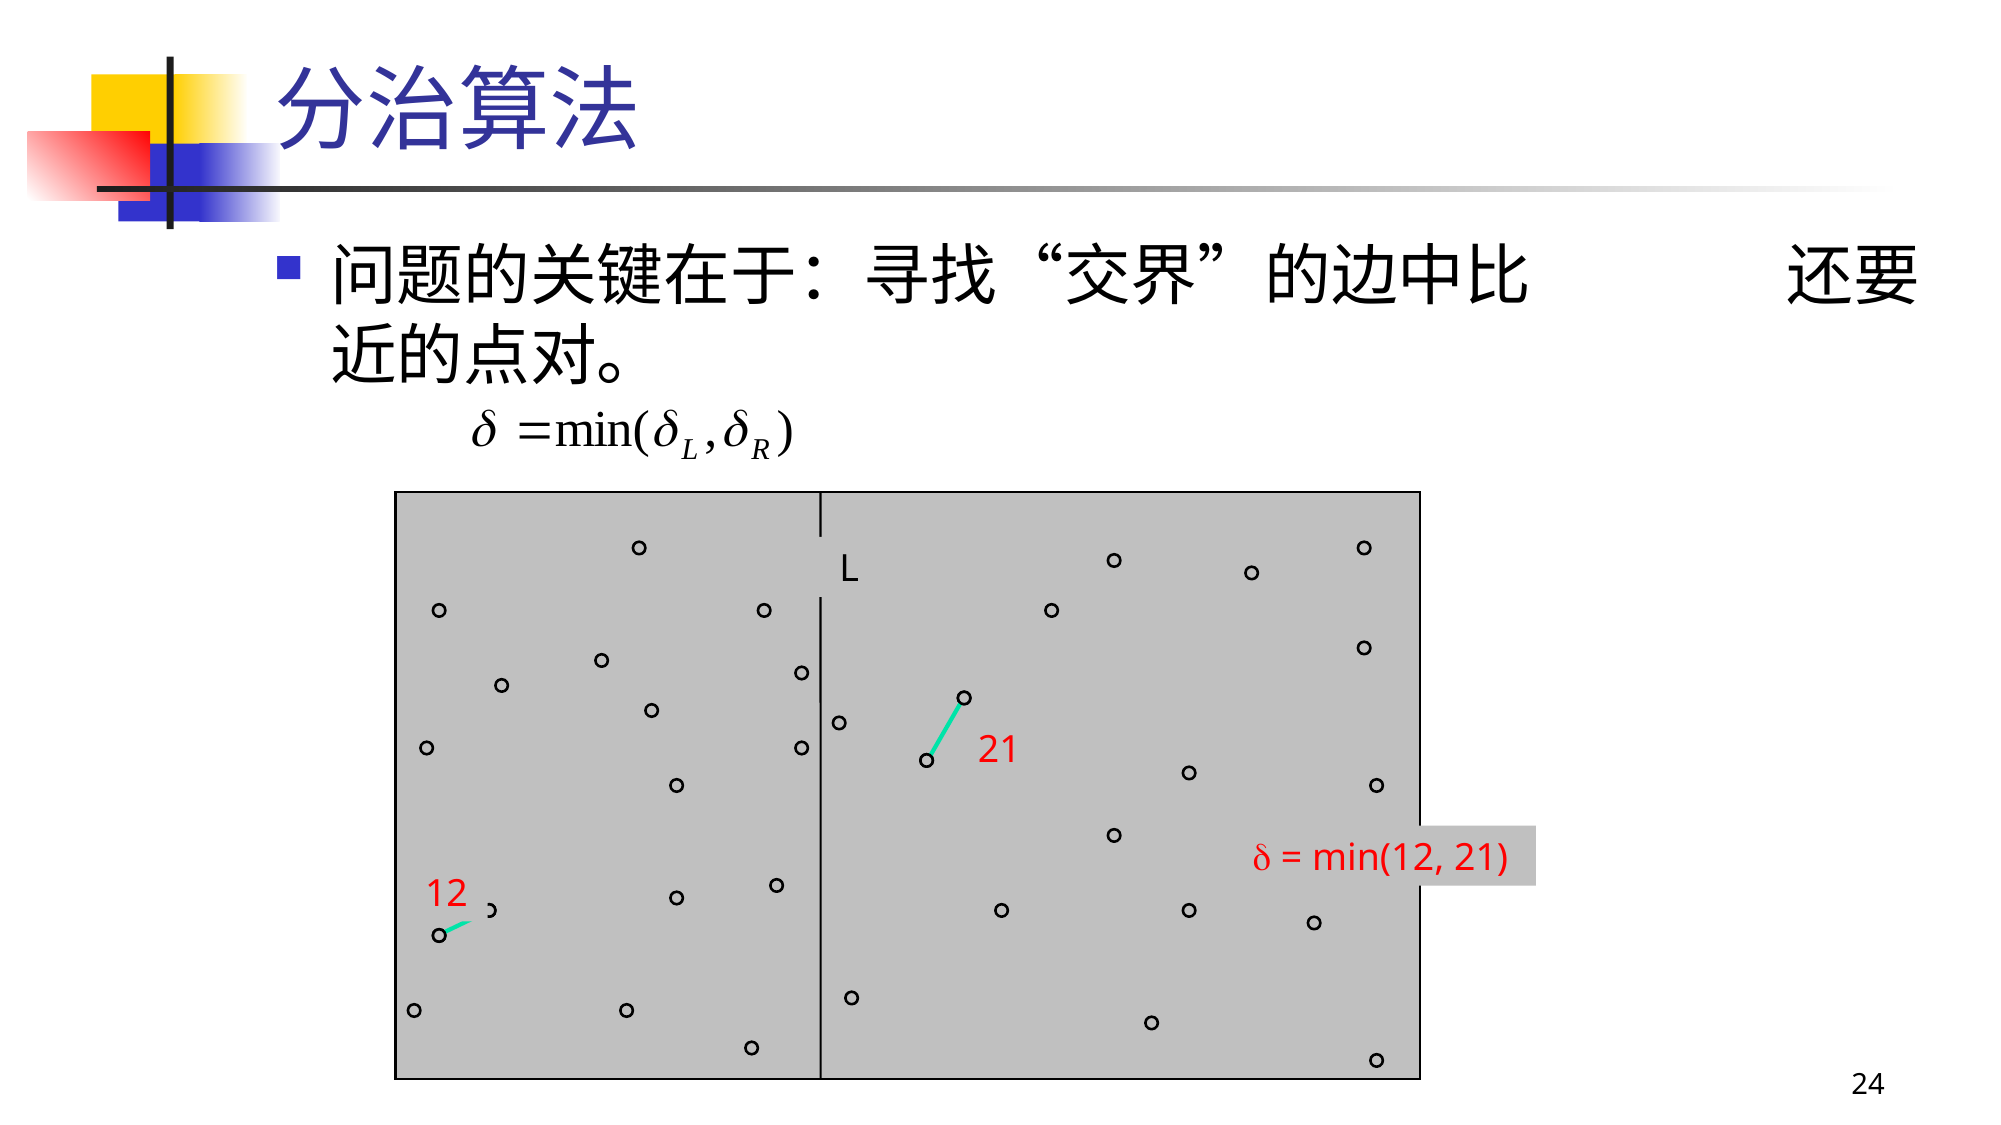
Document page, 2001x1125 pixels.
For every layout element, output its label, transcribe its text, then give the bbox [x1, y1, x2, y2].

text_box L [807, 536, 891, 597]
text_box [670, 891, 683, 905]
text_box [1182, 766, 1196, 780]
text_box [1357, 641, 1371, 655]
text_box [1145, 1016, 1158, 1030]
text_box [1045, 604, 1058, 617]
list 问题的关键在于：寻找“交界”的边中比 还要近的点对。 [258, 225, 1959, 901]
text_box [832, 716, 846, 730]
text_box [795, 666, 808, 680]
text_box [1107, 829, 1121, 842]
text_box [464, 394, 802, 469]
text_box [395, 491, 820, 1080]
text_box [745, 1041, 758, 1055]
text_box [845, 991, 858, 1005]
text_box [670, 779, 683, 792]
text_box [1370, 779, 1383, 792]
text_box [407, 1004, 421, 1017]
text_box [632, 541, 646, 555]
text_box [432, 604, 446, 617]
text_box [795, 741, 808, 755]
text_box [757, 604, 771, 617]
text_box [995, 904, 1008, 917]
text_box [821, 491, 1421, 1080]
slide_number 24 [1483, 1037, 1900, 1113]
text_box [620, 1004, 633, 1017]
text_box [1307, 916, 1321, 930]
text_box [1370, 1054, 1383, 1067]
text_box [920, 691, 1041, 778]
text_box  = min(12, 21) [1224, 825, 1536, 886]
text_box [1357, 541, 1371, 555]
text_box [770, 879, 783, 892]
text_box [1107, 554, 1121, 567]
text_box [595, 654, 608, 667]
text_box [1245, 566, 1258, 580]
title 分治算法 [259, 54, 1539, 168]
text_box [495, 679, 508, 692]
text_box [1182, 904, 1196, 917]
text_box [420, 741, 433, 755]
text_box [405, 861, 496, 942]
text_box [645, 704, 658, 717]
